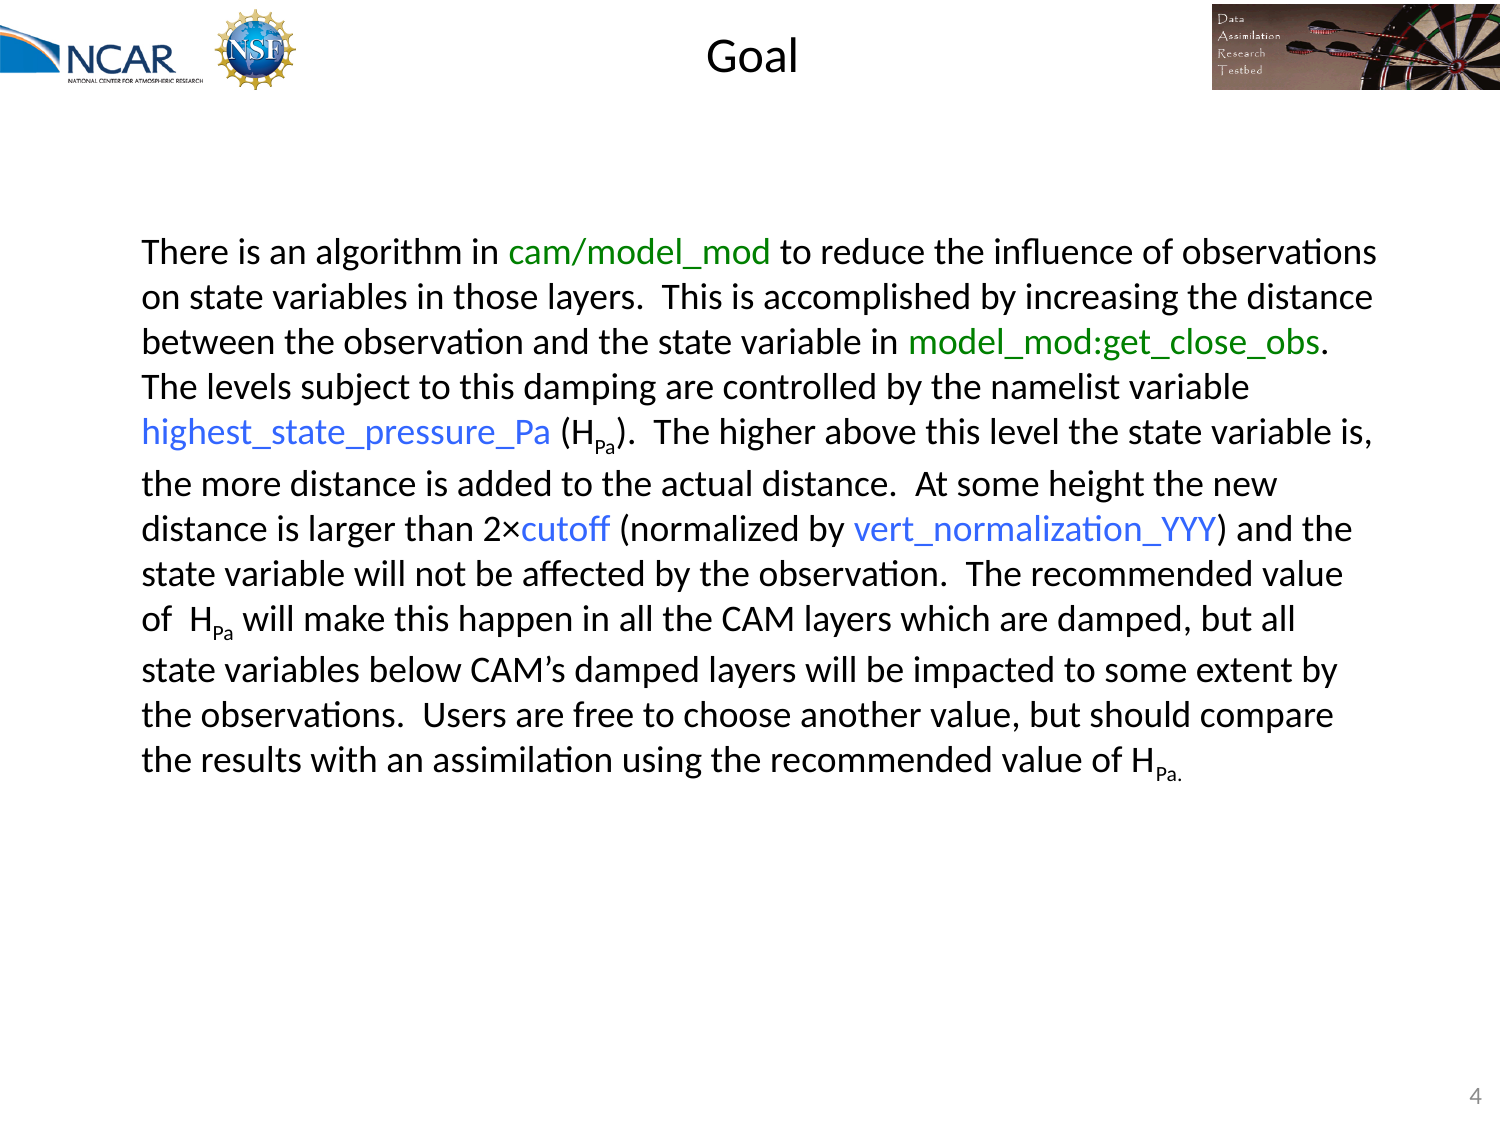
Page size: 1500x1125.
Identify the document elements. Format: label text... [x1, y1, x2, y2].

title Goal [315, 3, 1190, 103]
picture [0, 25, 203, 83]
text_box There is an algorithm in cam/model_mod to reduce the influence of observations on state variables in those layers. This is accomplished by increasing the distance between the observation and the state variable in model_mod:get_close_obs. The levels subject to this damping are controlled by the namelist variable highest_state_pressure_Pa (HPa). The higher above this level the state variable is, the more distance is added to the actual distance. At some height the new distance is larger than 2×cutoff (normalized by vert_normalization_YYY) and the state variable will not be affected by the observation. The recommended value of HPa will make this happen in all the CAM layers which are damped, but all state variables below CAM’s damped layers will be impacted to some extent by the observations. Users are free to choose another value, but should compare the results with an assimilation using the recommended value of HPa. [126, 220, 1397, 794]
picture [213, 7, 297, 91]
picture [1212, 4, 1500, 90]
slide_number 4 [1425, 1064, 1498, 1125]
